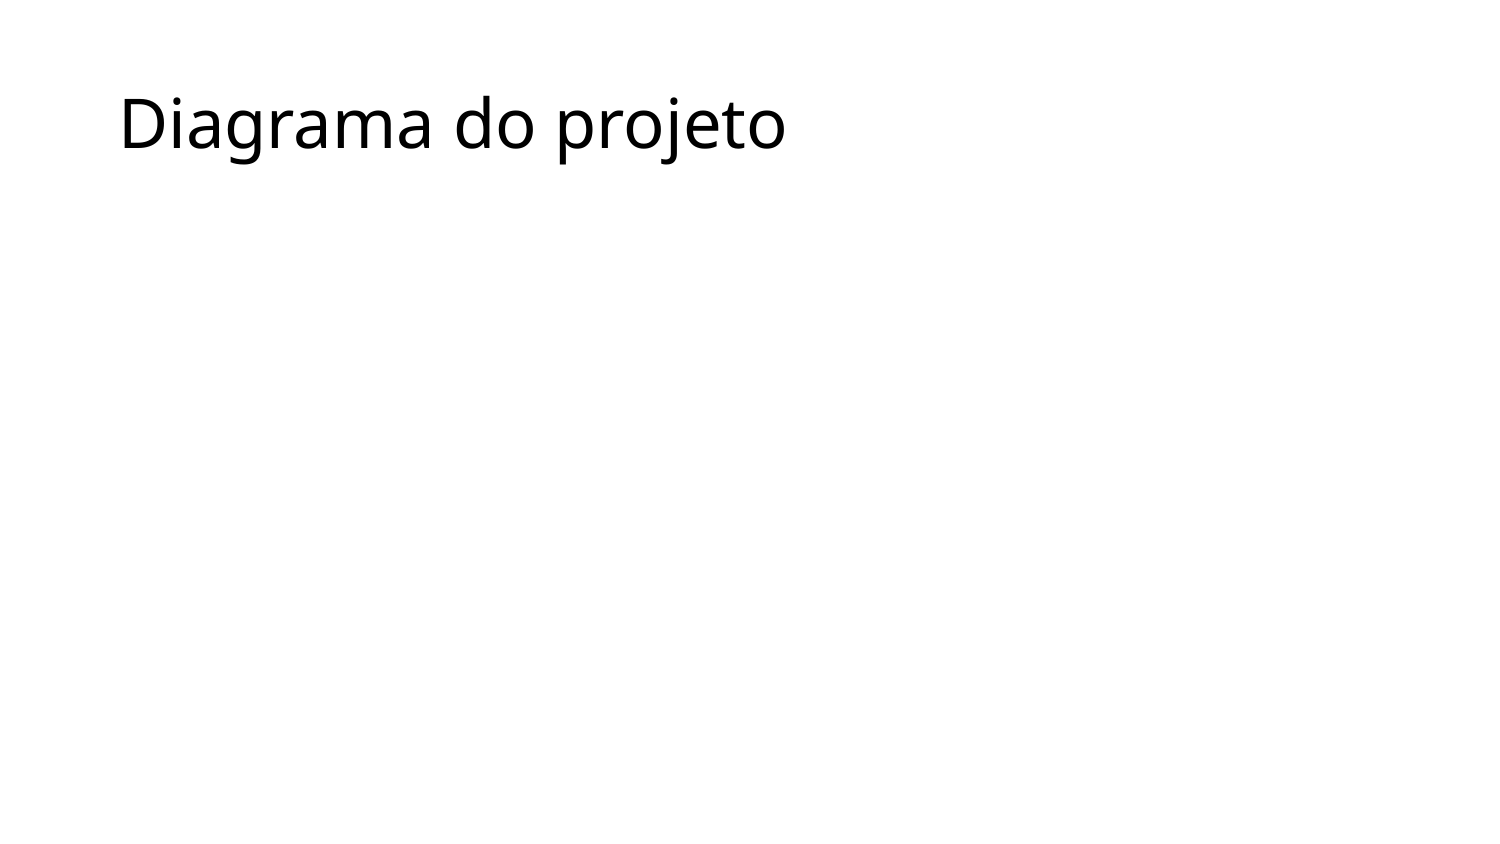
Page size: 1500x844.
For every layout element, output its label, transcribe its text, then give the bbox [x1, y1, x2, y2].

title Diagrama do projeto [103, 44, 1397, 208]
